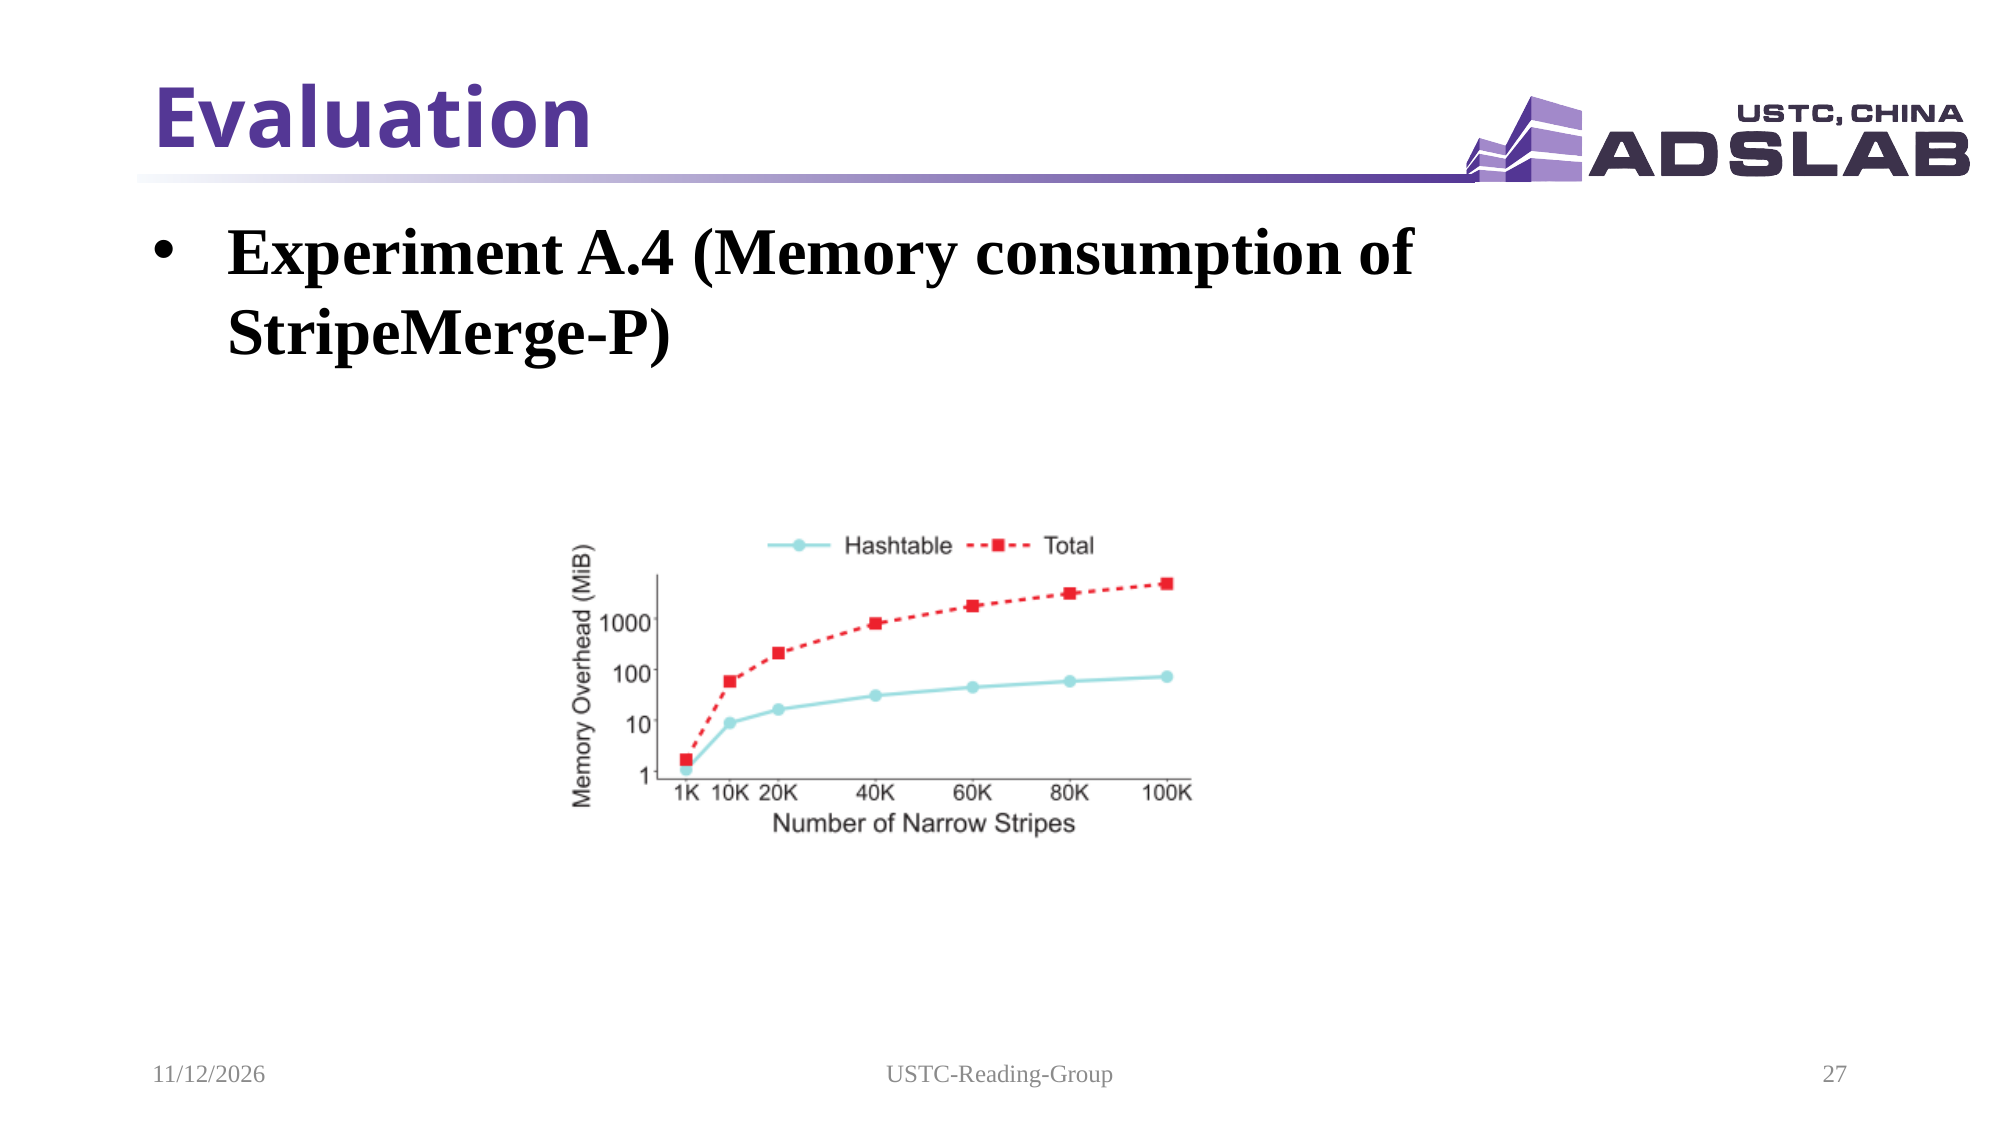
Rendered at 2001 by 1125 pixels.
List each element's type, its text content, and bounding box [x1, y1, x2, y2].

text_box Experiment A.4 (Memory consumption of StripeMerge-P) [137, 200, 1728, 376]
picture [1470, 93, 1976, 183]
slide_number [137, 1042, 588, 1103]
picture [516, 506, 1281, 843]
slide_number 27 [1412, 1042, 1863, 1103]
footer USTC-Reading-Group [662, 1042, 1338, 1103]
title Evaluation [137, 63, 1863, 177]
